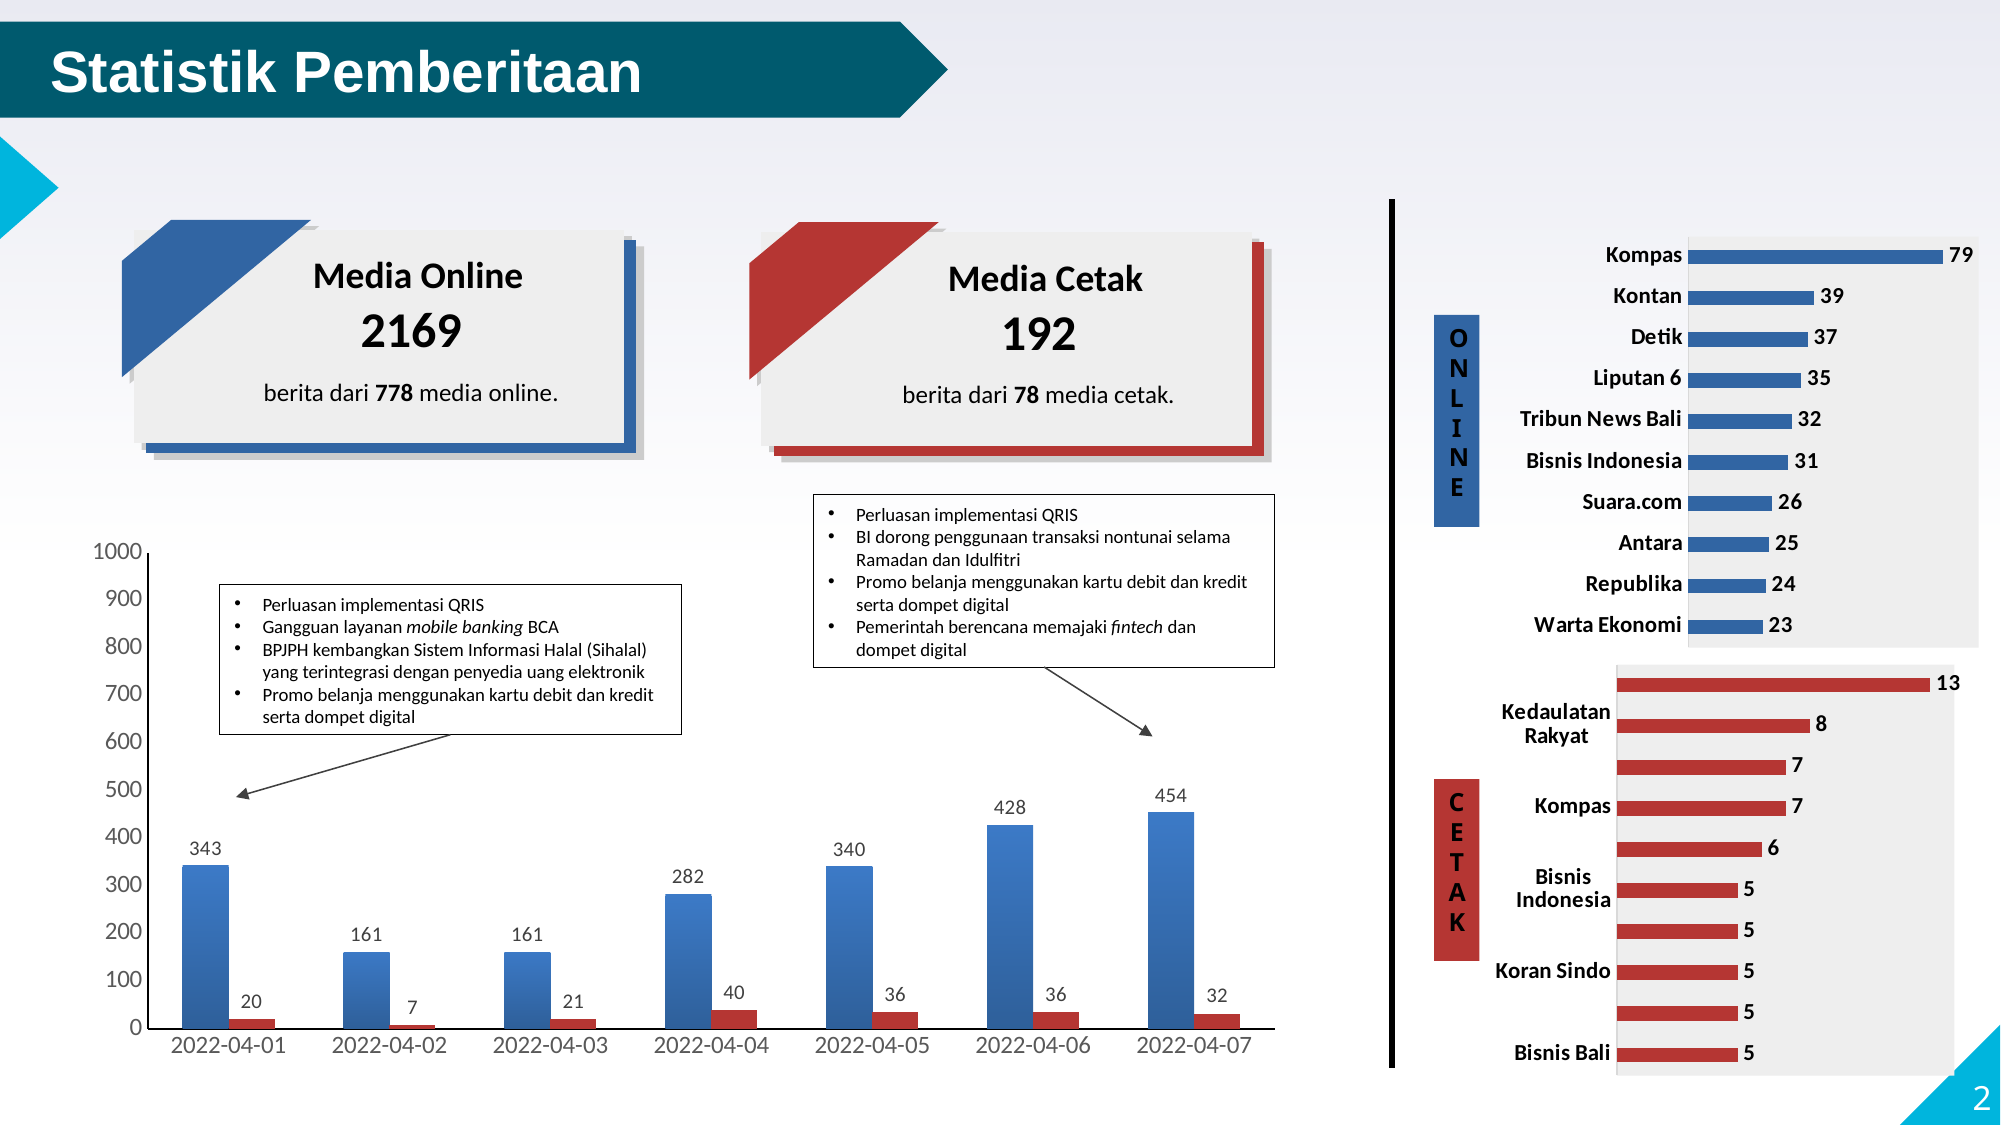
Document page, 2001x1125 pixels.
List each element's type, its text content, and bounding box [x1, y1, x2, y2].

text_box C E T A K [1434, 779, 1480, 961]
text_box O N L I N E [1434, 314, 1480, 527]
text_box [0, 19, 950, 120]
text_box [219, 584, 682, 798]
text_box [749, 221, 1272, 463]
slide_number 2 [1891, 1014, 1992, 1117]
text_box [813, 494, 1276, 737]
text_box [121, 219, 645, 461]
chart [1485, 227, 1989, 1085]
chart [67, 529, 1300, 1071]
text_box Statistik Pemberitaan [35, 27, 682, 112]
